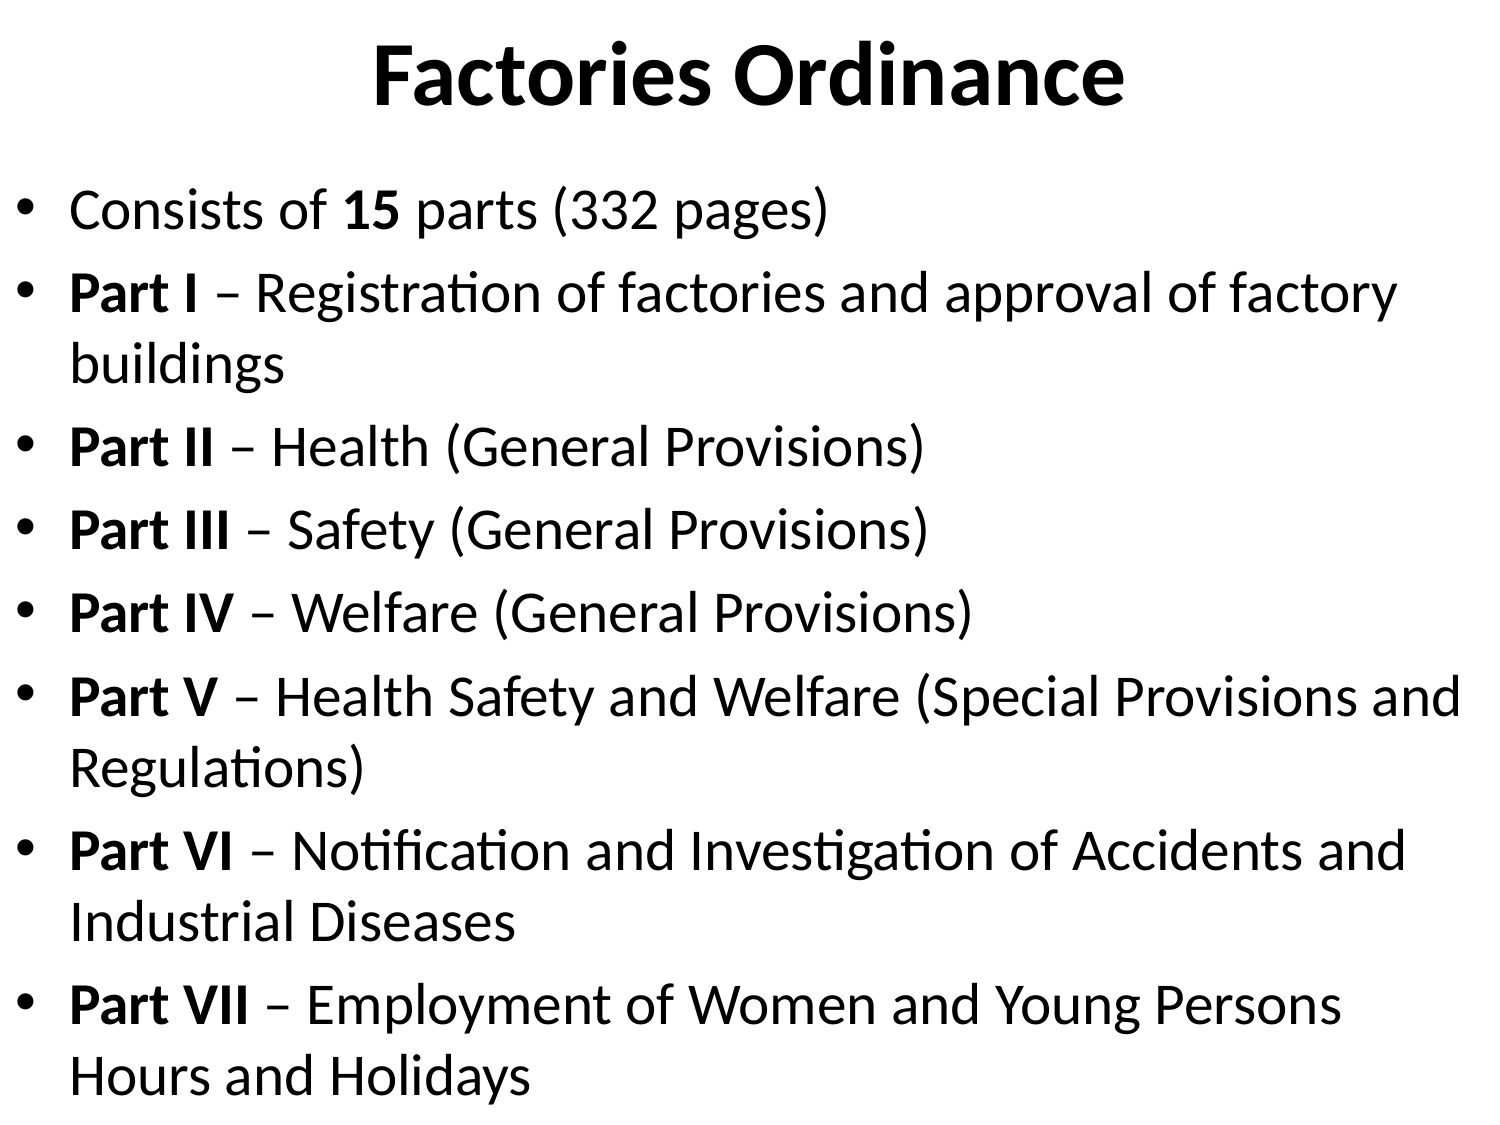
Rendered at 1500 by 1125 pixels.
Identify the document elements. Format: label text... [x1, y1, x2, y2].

title Factories Ordinance [75, 0, 1425, 138]
list Consists of 15 parts (332 pages) Part I – Registration of factories and approval of factory buildings Part II – Health (General Provisions) Part III – Safety (General Provisions) Part IV – Welfare (General Provisions) Part V – Health Safety and Welfare (Special Provisions and Regulations) Part VI – Notification and Investigation of Accidents and Industrial Diseases Part VII – Employment of Women and Young Persons Hours and Holidays [0, 162, 1500, 1125]
